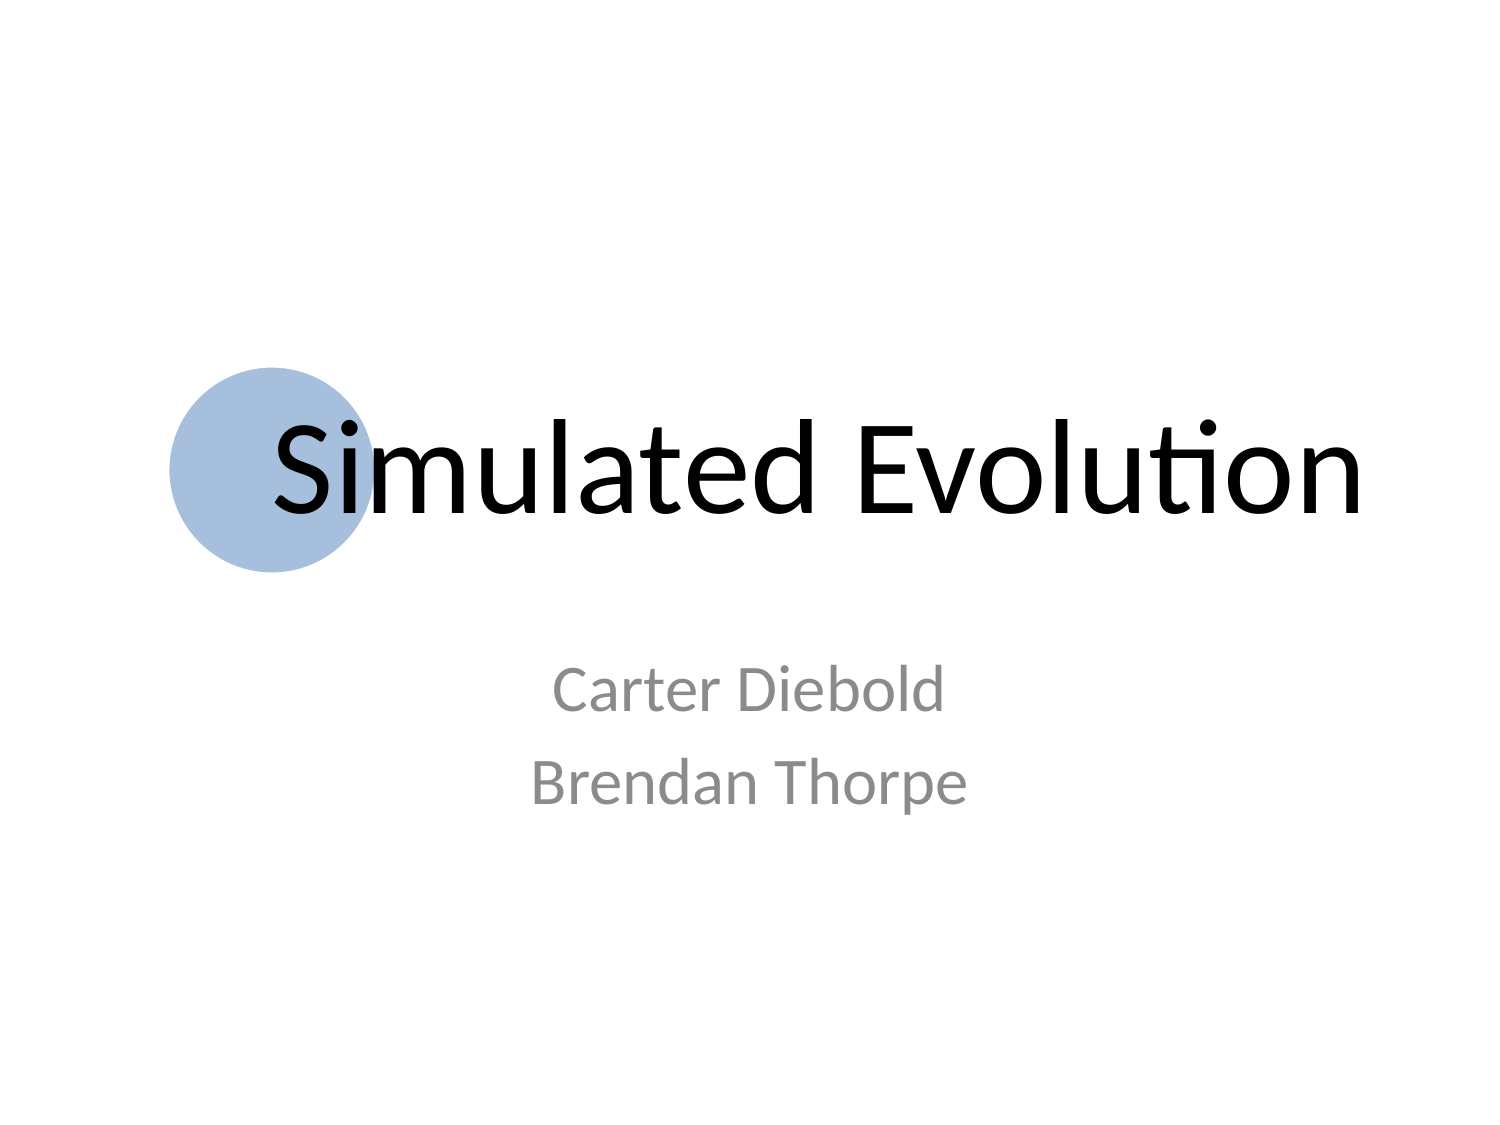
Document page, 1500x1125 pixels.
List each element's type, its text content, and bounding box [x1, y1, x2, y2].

subtitle Carter Diebold Brendan Thorpe [225, 637, 1275, 925]
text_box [112, 349, 1388, 591]
